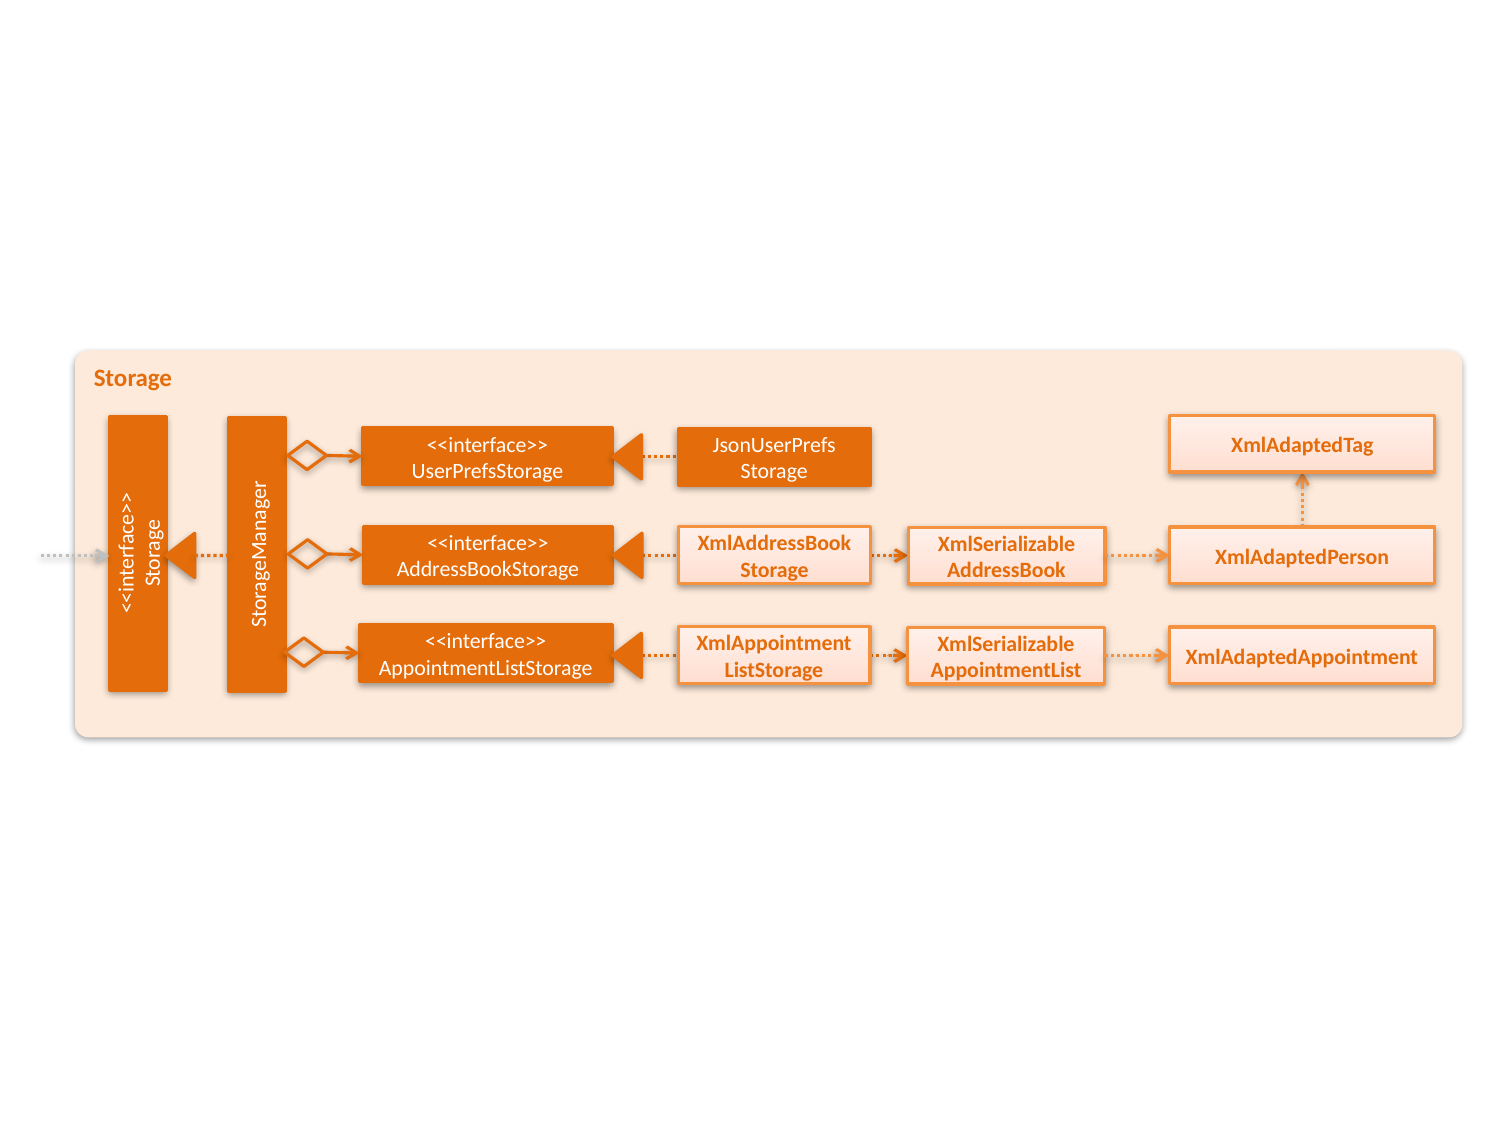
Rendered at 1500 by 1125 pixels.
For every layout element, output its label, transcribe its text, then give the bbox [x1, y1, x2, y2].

text_box StorageManager [228, 417, 286, 692]
text_box <<interface>> UserPrefsStorage [362, 427, 613, 485]
text_box <<interface>> AddressBookStorage [362, 526, 613, 584]
text_box [611, 433, 643, 480]
text_box XmlAdaptedAppointment [1169, 626, 1435, 685]
text_box [286, 440, 326, 471]
text_box [611, 632, 643, 679]
text_box <<interface>> AppointmentListStorage [359, 624, 613, 682]
text_box XmlAdaptedPerson [1169, 526, 1436, 585]
text_box XmlAppointmentListStorage [677, 626, 871, 684]
text_box XmlAddressBook Storage [678, 526, 871, 584]
text_box [165, 532, 196, 579]
text_box XmlSerializable AddressBook [907, 526, 1106, 585]
text_box <<interface>> Storage [109, 416, 167, 691]
text_box XmlSerializable AppointmentList [907, 626, 1105, 685]
text_box [612, 532, 643, 579]
text_box [283, 637, 323, 668]
text_box JsonUserPrefs Storage [677, 428, 871, 486]
text_box Storage [74, 349, 1464, 739]
text_box XmlAdaptedTag [1169, 414, 1436, 473]
text_box [287, 539, 328, 569]
